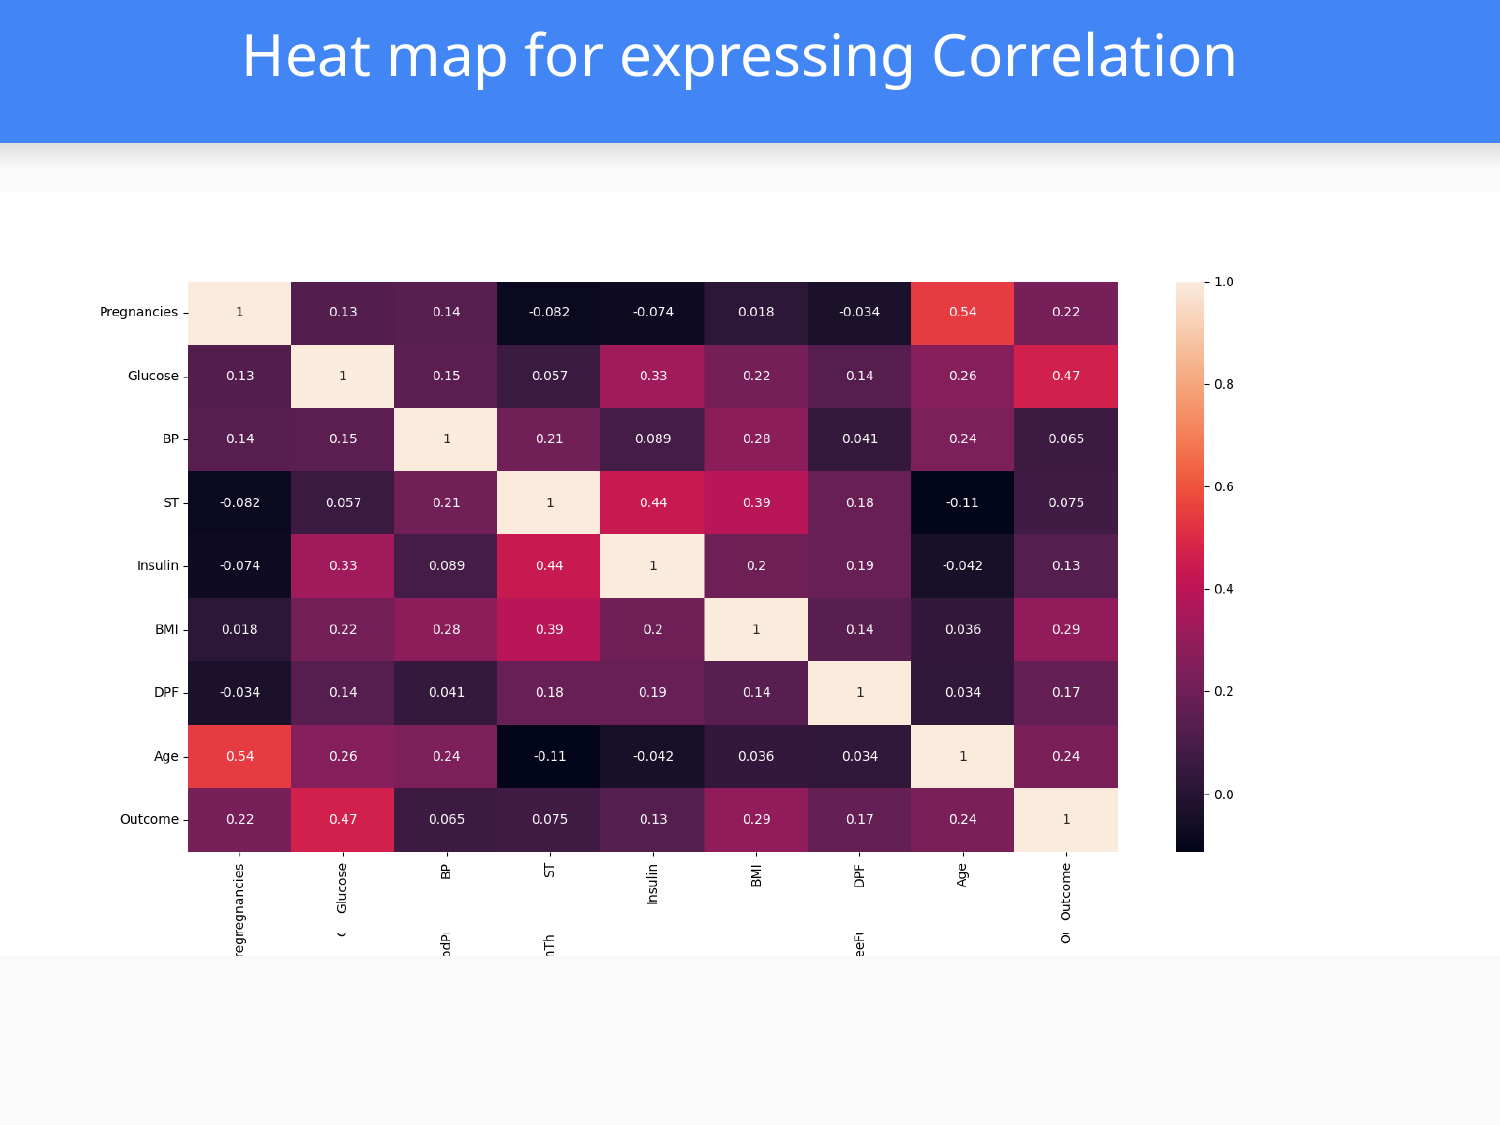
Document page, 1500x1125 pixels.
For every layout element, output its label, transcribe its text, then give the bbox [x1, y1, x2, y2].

picture [0, 192, 1500, 956]
title Heat map for expressing Correlation [16, 3, 1464, 136]
